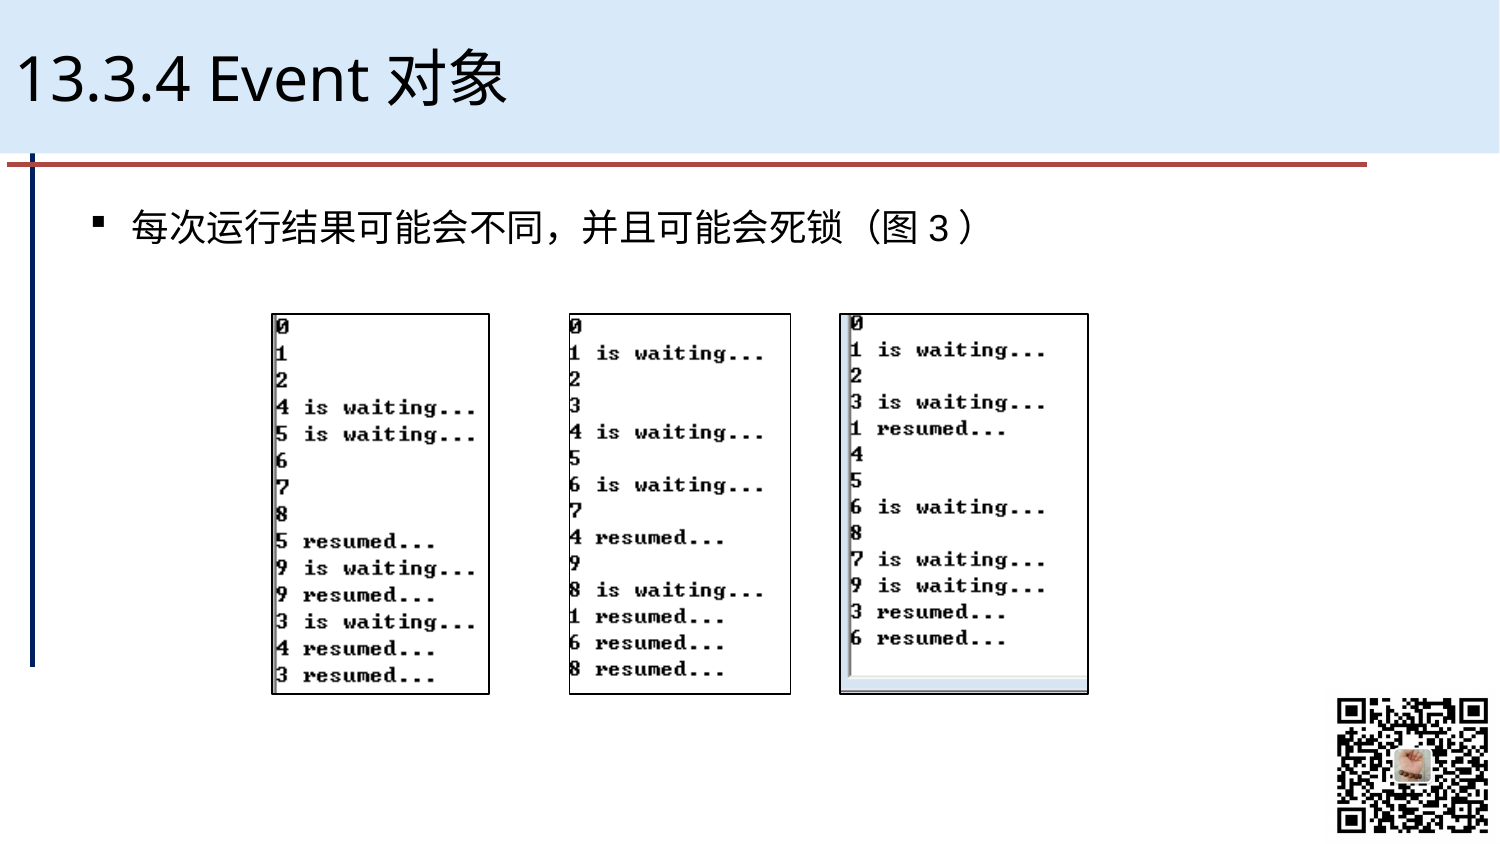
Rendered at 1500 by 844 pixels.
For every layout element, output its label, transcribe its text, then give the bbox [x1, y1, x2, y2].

picture [570, 314, 790, 694]
title 13.3.4 Event对象 [0, 0, 1500, 154]
picture [272, 314, 489, 694]
picture [1325, 687, 1500, 844]
list 每次运行结果可能会不同，并且可能会死锁（图3） [74, 196, 1426, 755]
picture [840, 314, 1088, 694]
